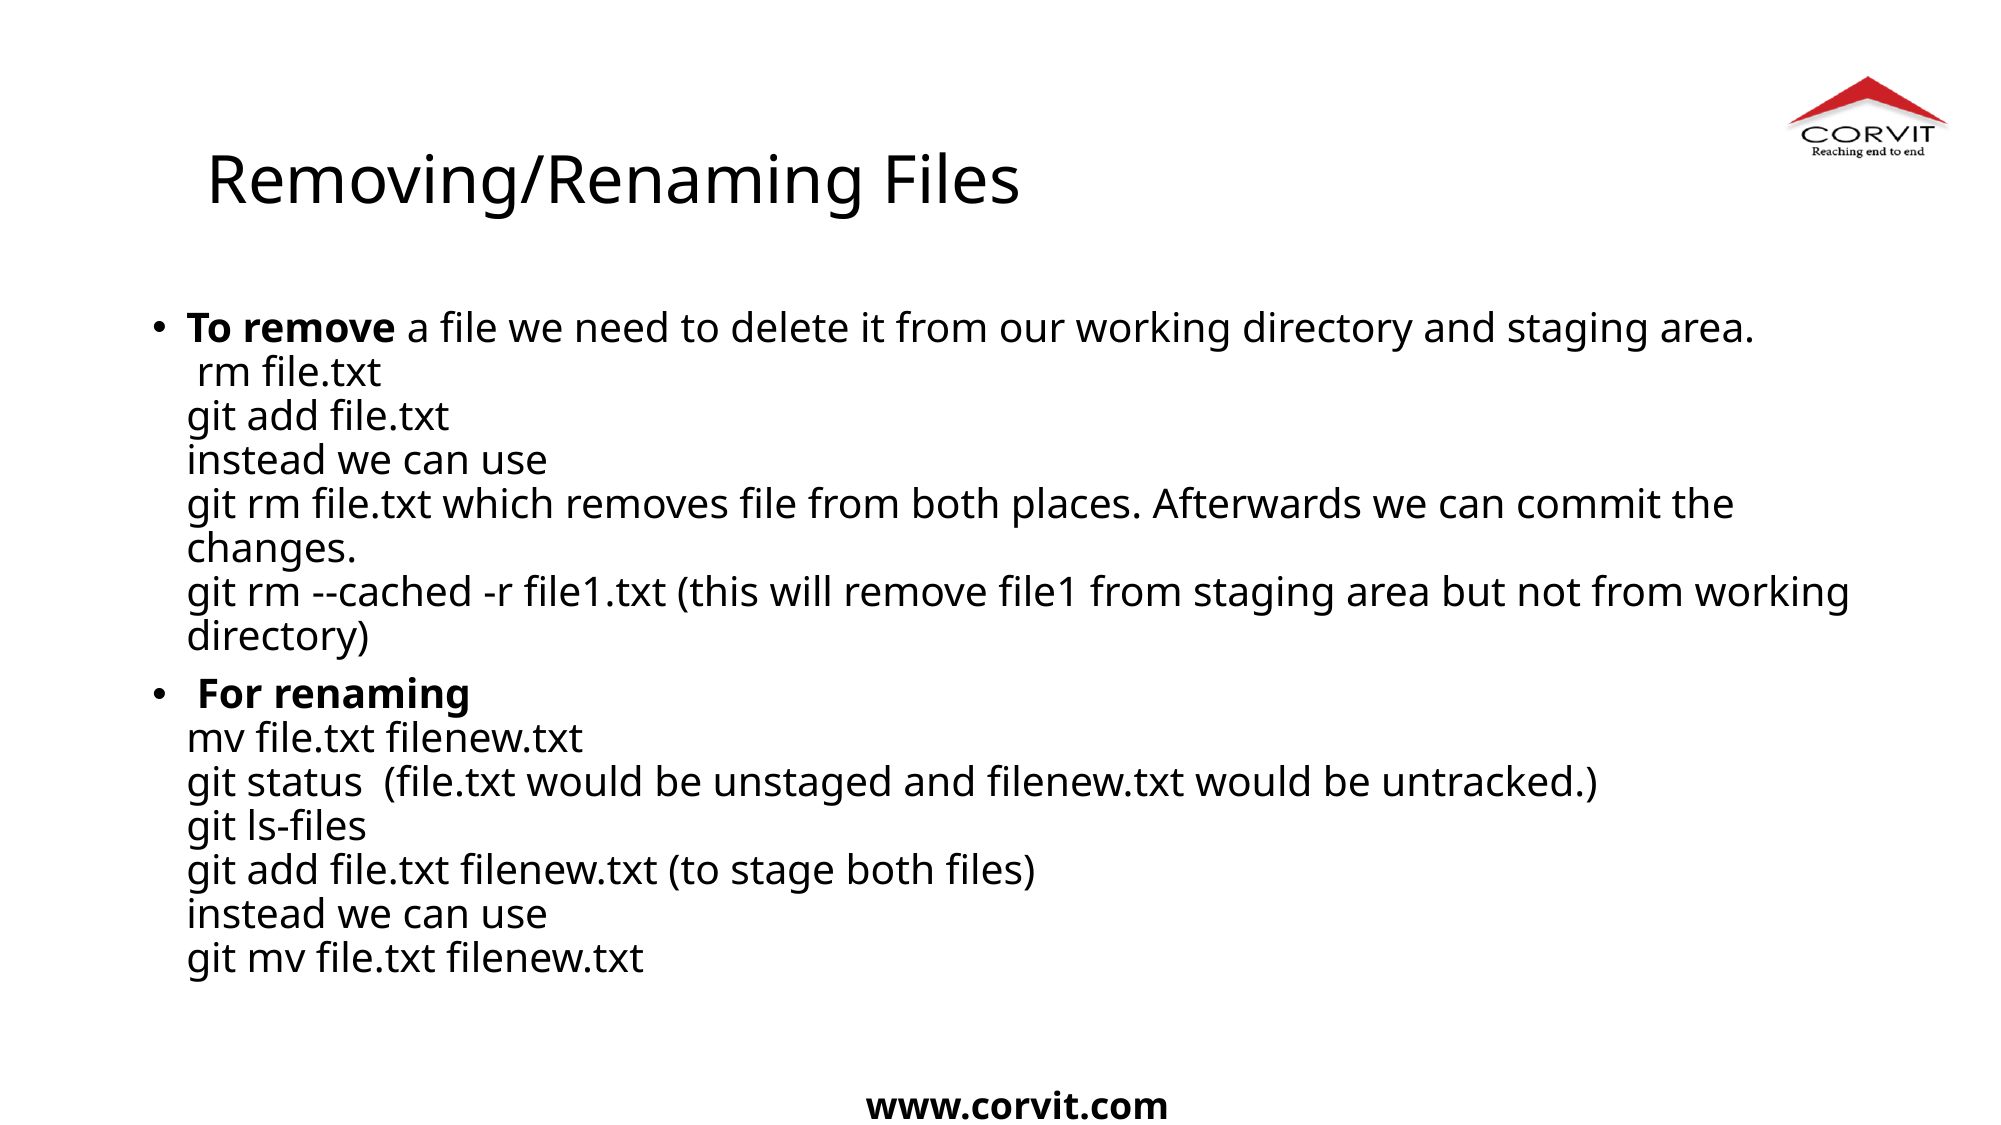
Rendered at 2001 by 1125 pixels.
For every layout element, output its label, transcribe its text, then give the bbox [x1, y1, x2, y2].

text_box www.corvit.com [34, 1074, 2000, 1125]
title Removing/Renaming Files [191, 73, 1917, 291]
list To remove a file we need to delete it from our working directory and staging area. rm file.txt git add file.txt instead we can use git rm file.txt which removes file from both places. Afterwards we can commit the changes. git rm --cached -r file1.txt (this will remove file1 from staging area but not from working directory) For renaming mv file.txt filenew.txt git status (file.txt would be unstaged and filenew.txt would be untracked.) git ls-files git add file.txt filenew.txt (to stage both files) instead we can use git mv file.txt filenew.txt [137, 299, 1917, 1074]
picture [1783, 73, 1951, 163]
